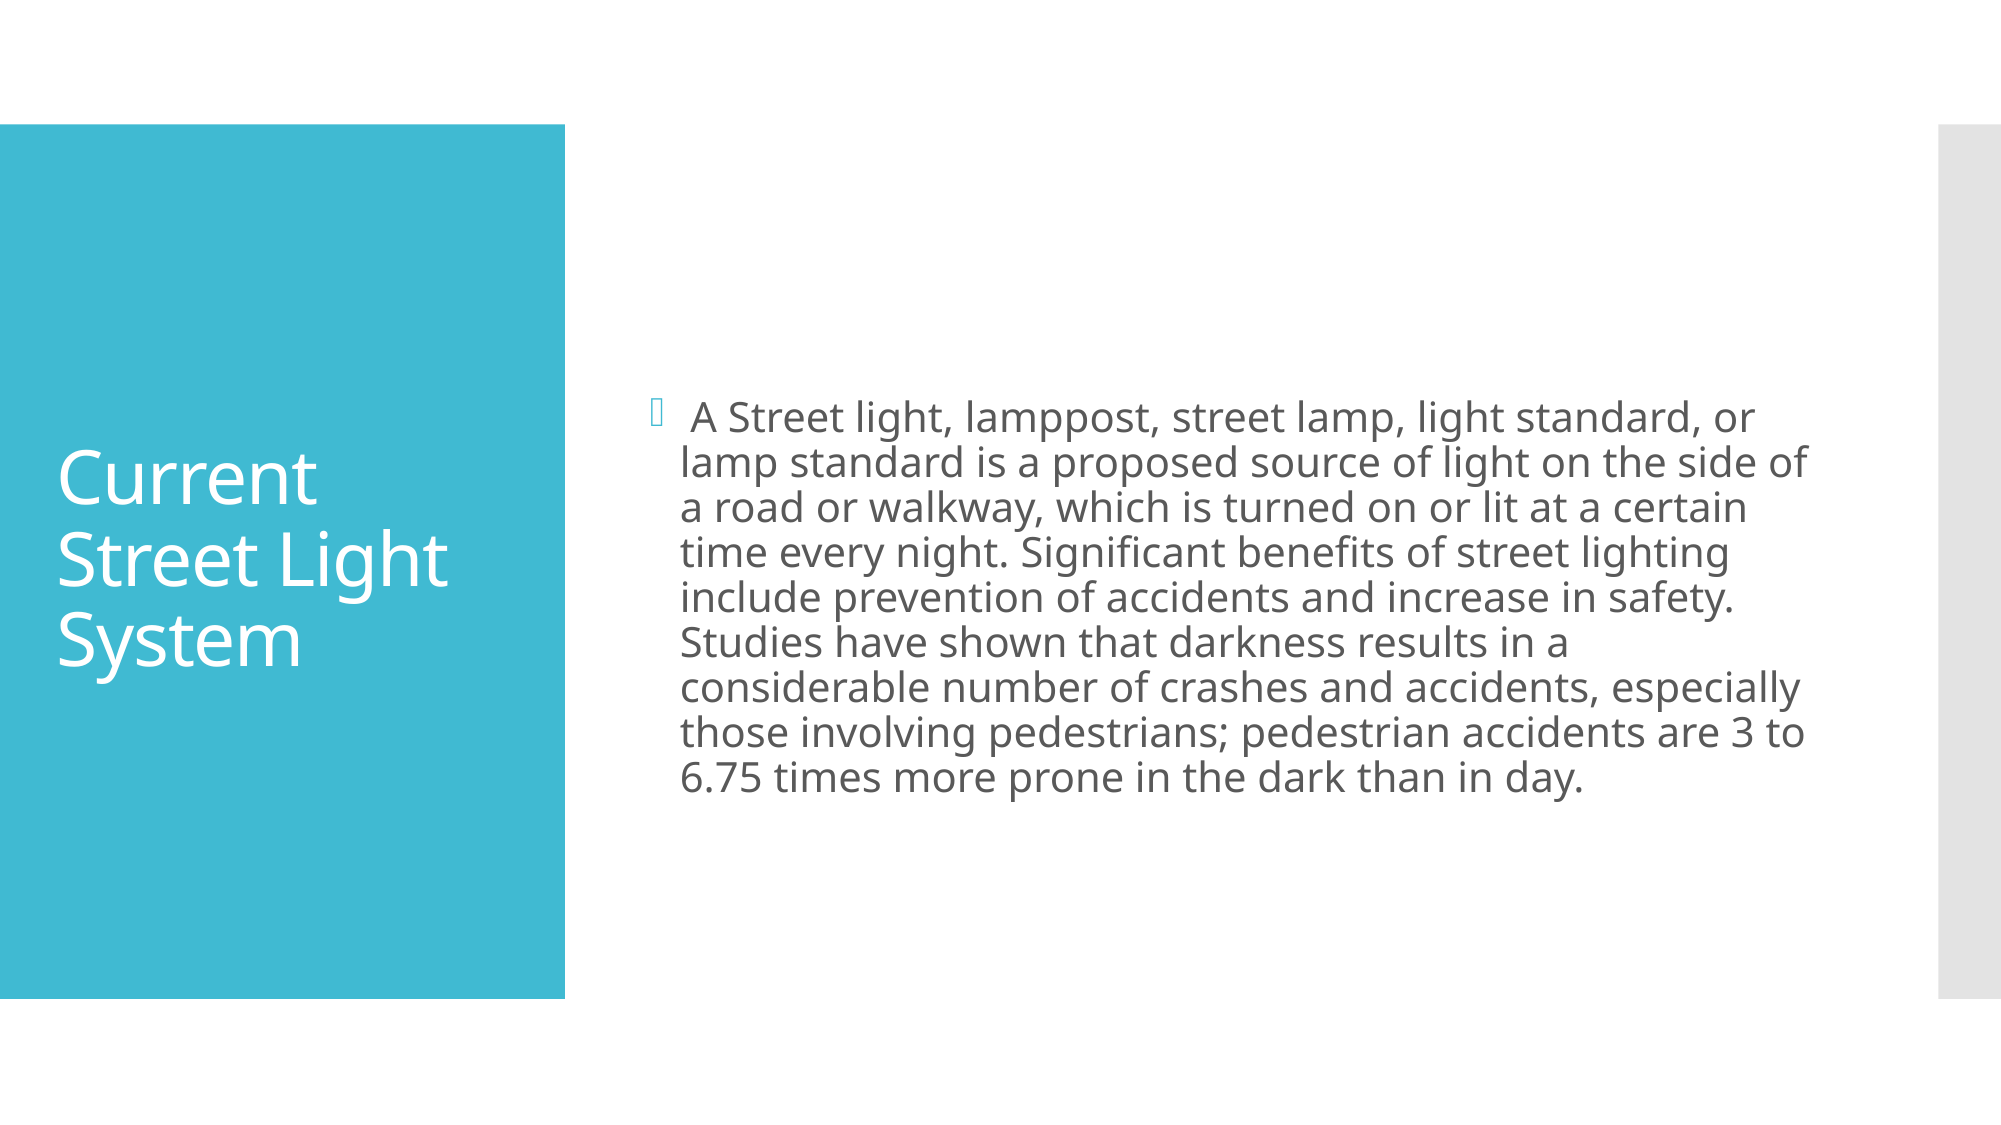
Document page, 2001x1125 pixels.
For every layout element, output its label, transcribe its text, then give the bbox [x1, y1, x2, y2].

list A Street light, lamppost, street lamp, light standard, or lamp standard is a proposed source of light on the side of a road or walkway, which is turned on or lit at a certain time every night. Significant benefits of street lighting include prevention of accidents and increase in safety. Studies have shown that darkness results in a considerable number of crashes and accidents, especially those involving pedestrians; pedestrian accidents are 3 to 6.75 times more prone in the dark than in day. [634, 141, 1835, 982]
title Current Street Light System [41, 184, 525, 940]
